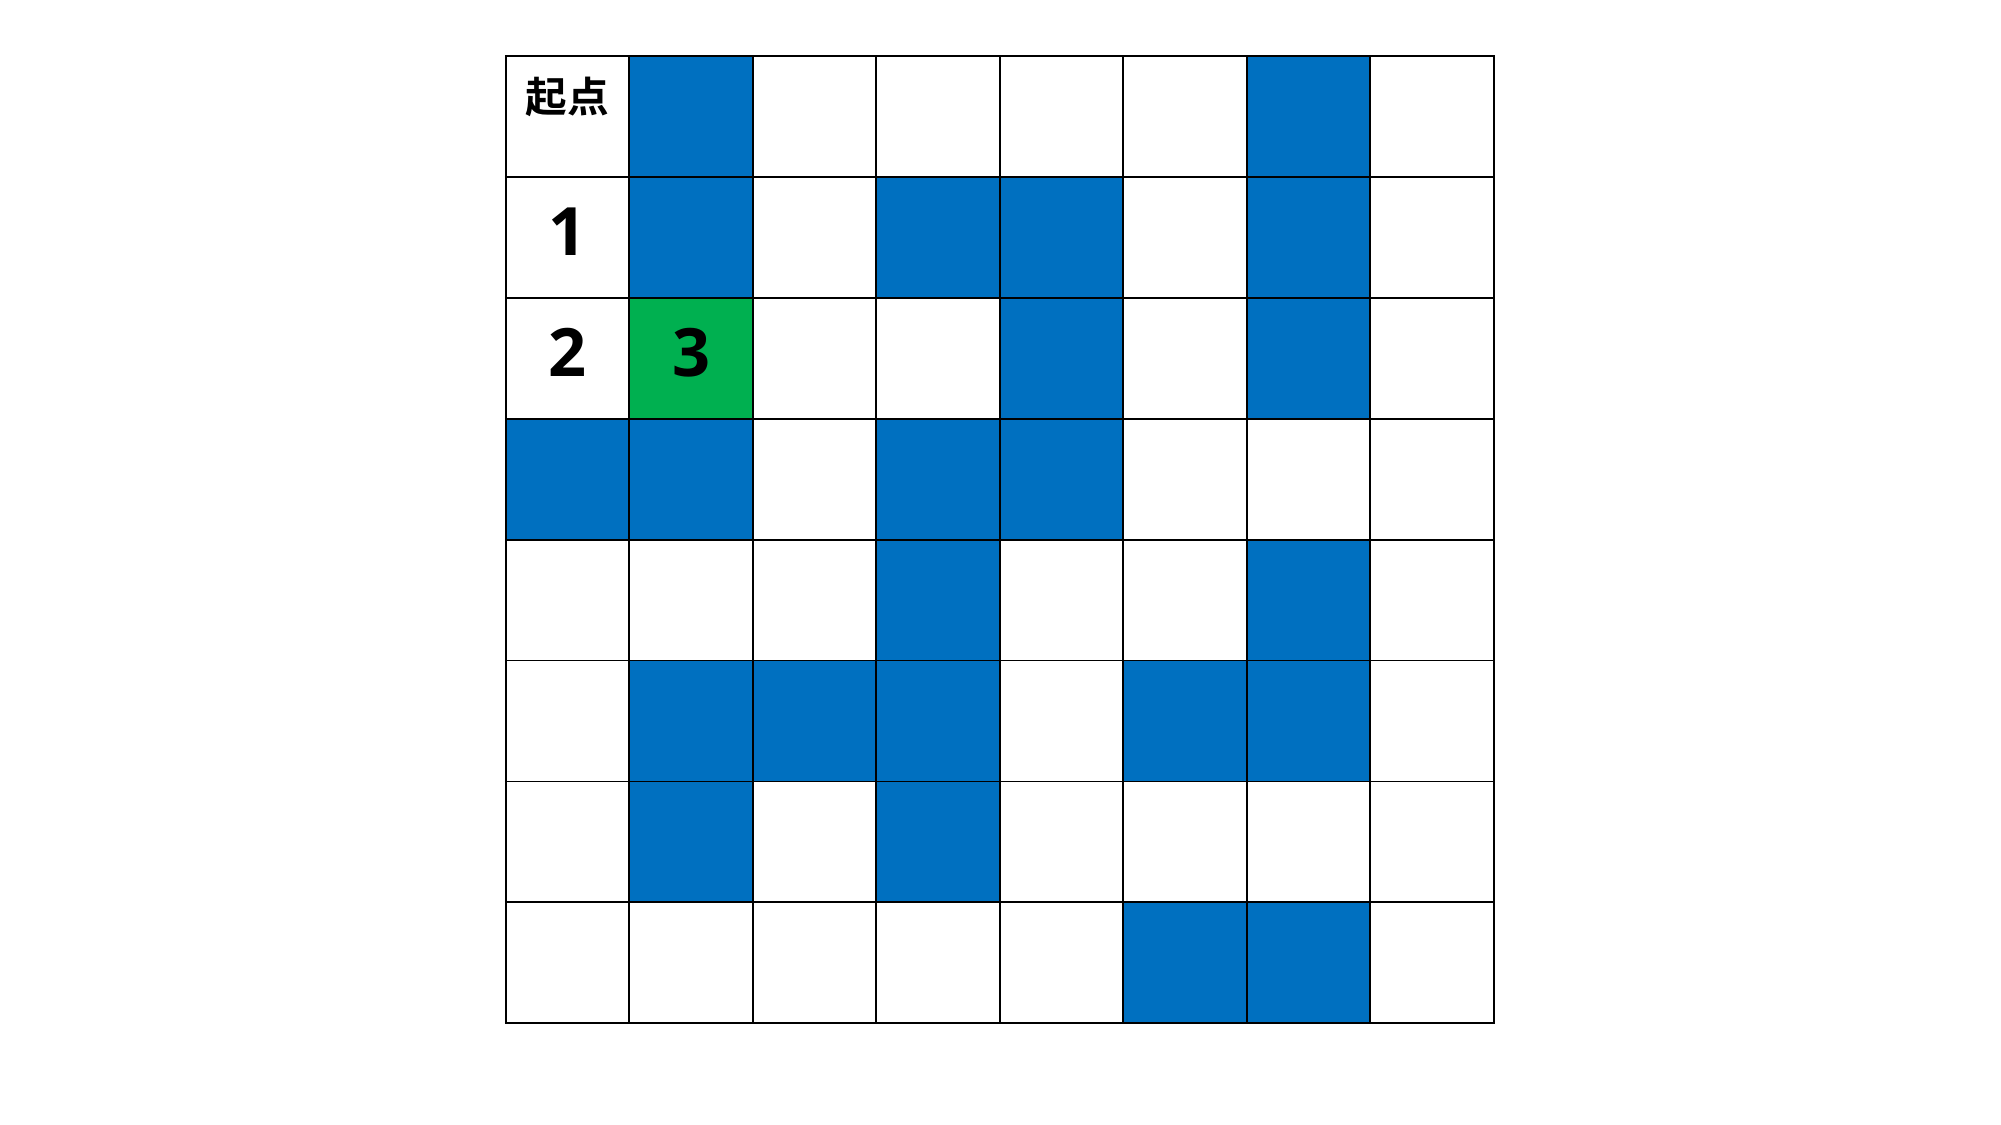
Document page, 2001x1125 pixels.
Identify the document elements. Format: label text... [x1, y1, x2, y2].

table_cell [1001, 661, 1122, 781]
table_cell [507, 541, 628, 660]
table_cell [1124, 178, 1246, 297]
table_cell [1371, 420, 1493, 539]
table_cell [877, 420, 999, 539]
table_cell [1124, 661, 1246, 781]
table_cell [754, 541, 875, 660]
table_cell [877, 903, 999, 1022]
table_cell 2 [507, 299, 628, 418]
table_cell [507, 661, 628, 781]
table_cell [630, 541, 752, 660]
table_cell [630, 903, 752, 1022]
table_cell [1371, 541, 1493, 660]
table_cell [1001, 903, 1122, 1022]
table_cell [630, 782, 752, 901]
table_cell [507, 420, 628, 539]
table_cell [1001, 420, 1122, 539]
table_header [1371, 57, 1493, 176]
table_cell [1124, 420, 1246, 539]
table_cell [1371, 299, 1493, 418]
table_header [630, 57, 752, 176]
table_cell [1371, 178, 1493, 297]
table_cell [1001, 299, 1122, 418]
table_cell [1371, 661, 1493, 781]
table_cell [877, 661, 999, 781]
table_cell [1001, 541, 1122, 660]
table_cell [754, 420, 875, 539]
table_cell [754, 903, 875, 1022]
table_cell [1248, 420, 1369, 539]
table_cell [754, 782, 875, 901]
table_cell [1371, 903, 1493, 1022]
table_cell [1124, 903, 1246, 1022]
table_cell [754, 178, 875, 297]
table_cell [1248, 782, 1369, 901]
table_header 起点 [507, 57, 628, 176]
table_header [1248, 57, 1369, 176]
table_header [877, 57, 999, 176]
table_cell 3 [630, 299, 752, 418]
table_cell [630, 178, 752, 297]
table_cell [1248, 178, 1369, 297]
table_cell [507, 782, 628, 901]
table_cell [877, 782, 999, 901]
table_cell [1124, 782, 1246, 901]
table_cell [1248, 541, 1369, 660]
table_cell [630, 420, 752, 539]
table_cell 1 [507, 178, 628, 297]
table_cell [877, 541, 999, 660]
table_cell [507, 903, 628, 1022]
table_cell [1001, 782, 1122, 901]
table_cell [877, 178, 999, 297]
table_cell [1001, 178, 1122, 297]
table_header [1124, 57, 1246, 176]
table_cell [630, 661, 752, 781]
table_cell [877, 299, 999, 418]
table_cell [754, 661, 875, 781]
table_cell [1124, 299, 1246, 418]
table_cell [1248, 661, 1369, 781]
table_header [1001, 57, 1122, 176]
table_cell [1248, 903, 1369, 1022]
table_cell [1248, 299, 1369, 418]
table_cell [1371, 782, 1493, 901]
table_cell [1124, 541, 1246, 660]
table_cell [754, 299, 875, 418]
table_header [754, 57, 875, 176]
